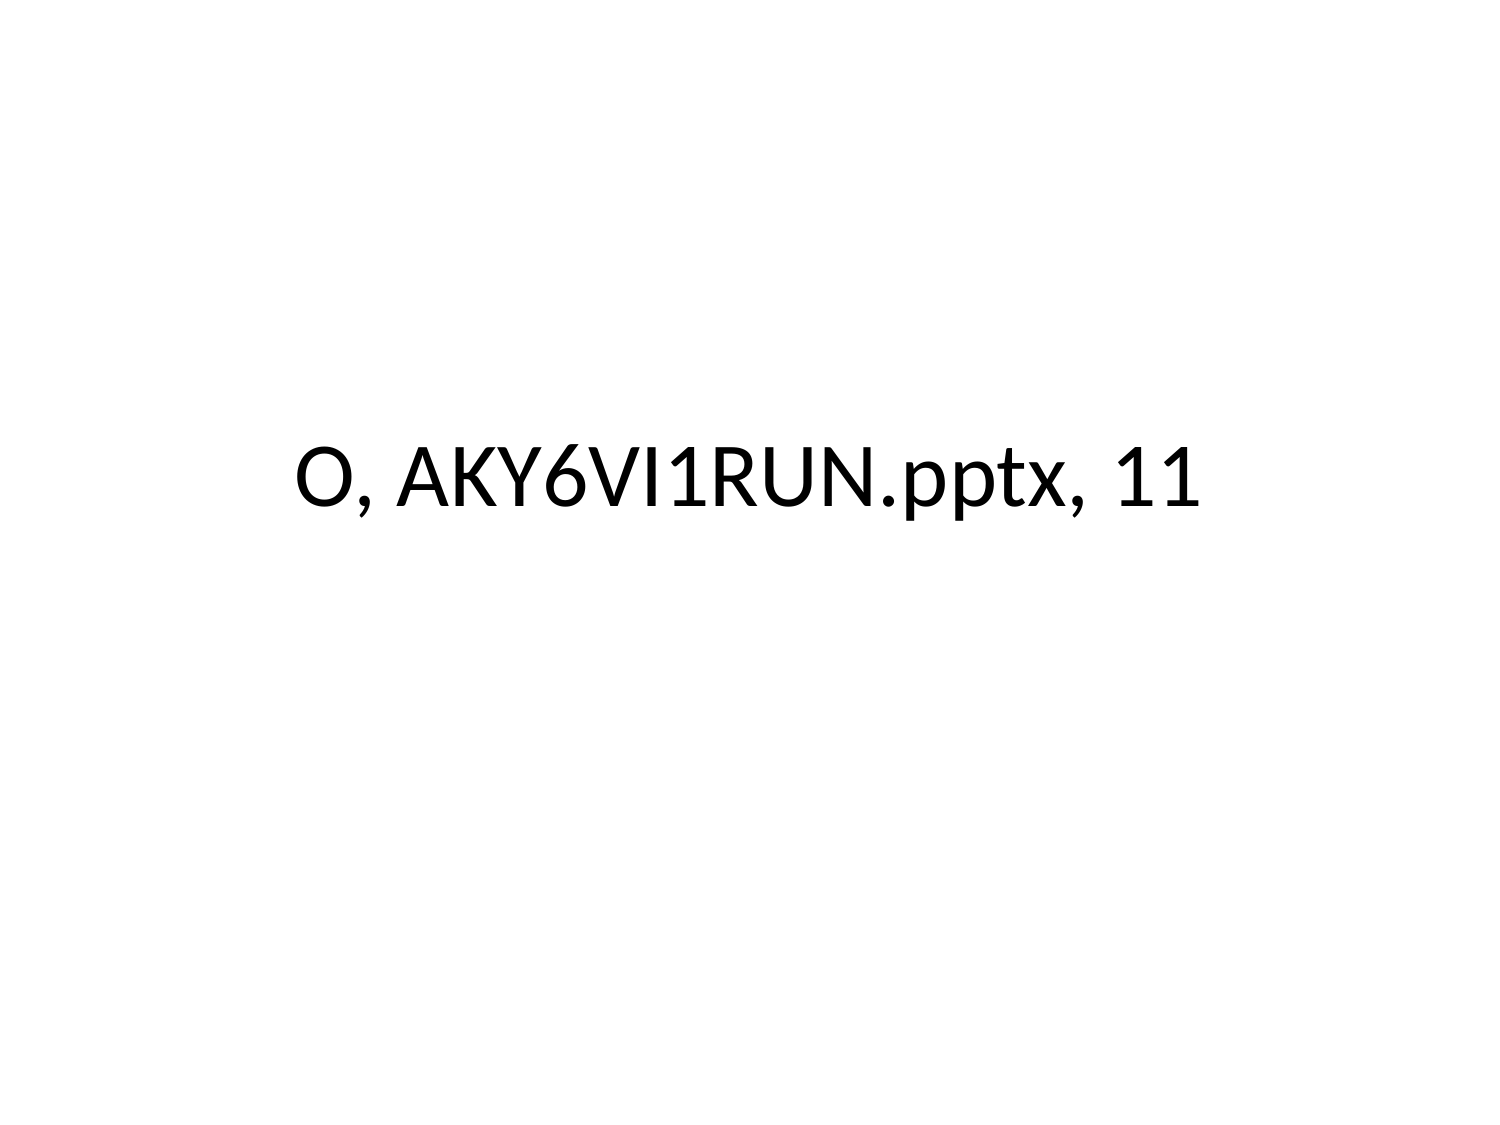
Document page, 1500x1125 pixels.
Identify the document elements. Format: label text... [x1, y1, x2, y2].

title O, AKY6VI1RUN.pptx, 11 [112, 349, 1388, 591]
